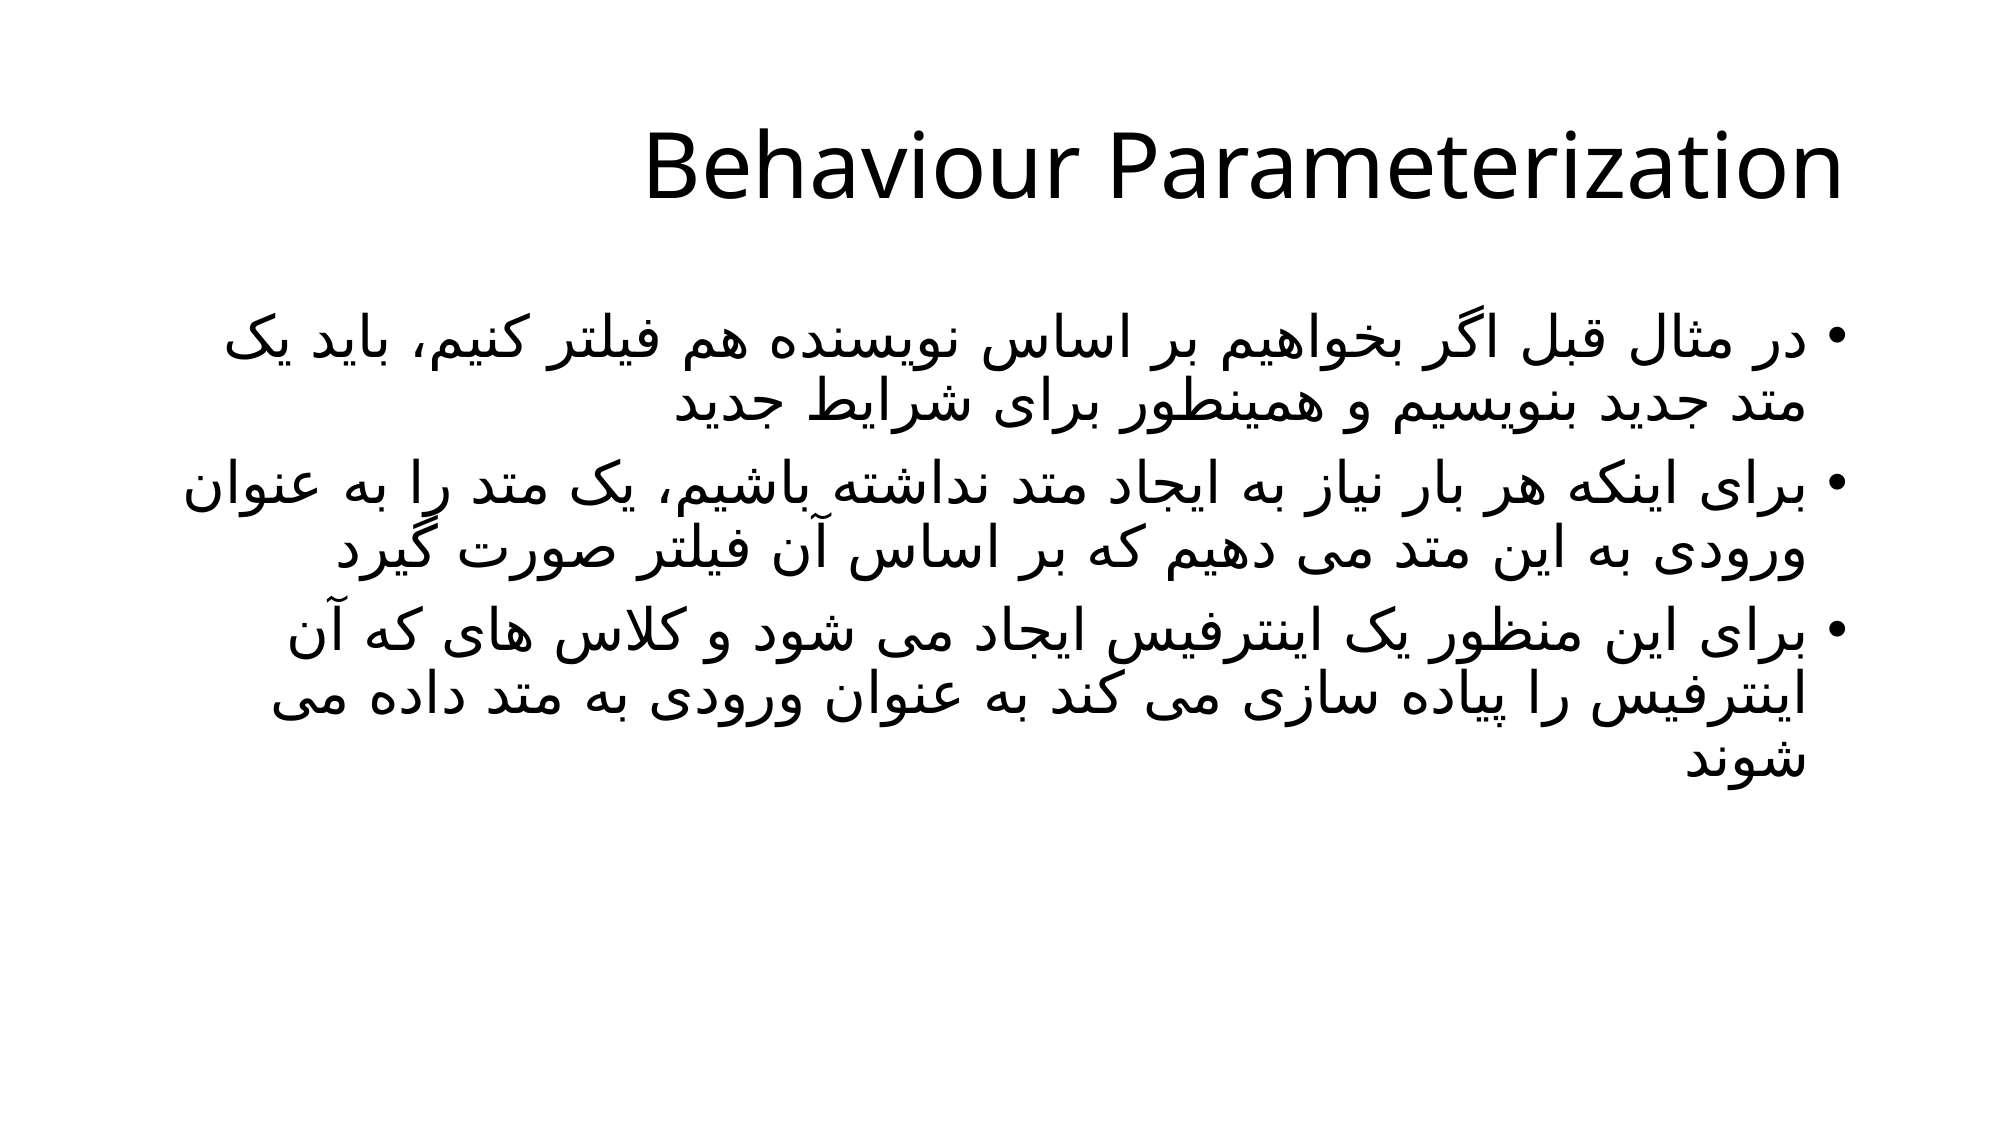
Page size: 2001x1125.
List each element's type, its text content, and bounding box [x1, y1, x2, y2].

list در مثال قبل اگر بخواهیم بر اساس نویسنده هم فیلتر کنیم، باید یک متد جدید بنویسیم و همینطور برای شرایط جدید برای اینکه هر بار نیاز به ایجاد متد نداشته باشیم، یک متد را به عنوان ورودی به این متد می دهیم که بر اساس آن فیلتر صورت گیرد برای این منظور یک اینترفیس ایجاد می شود و کلاس های که آن اینترفیس را پیاده سازی می کند به عنوان ورودی به متد داده می شوند [137, 299, 1863, 1014]
title Behaviour Parameterization [137, 59, 1863, 278]
